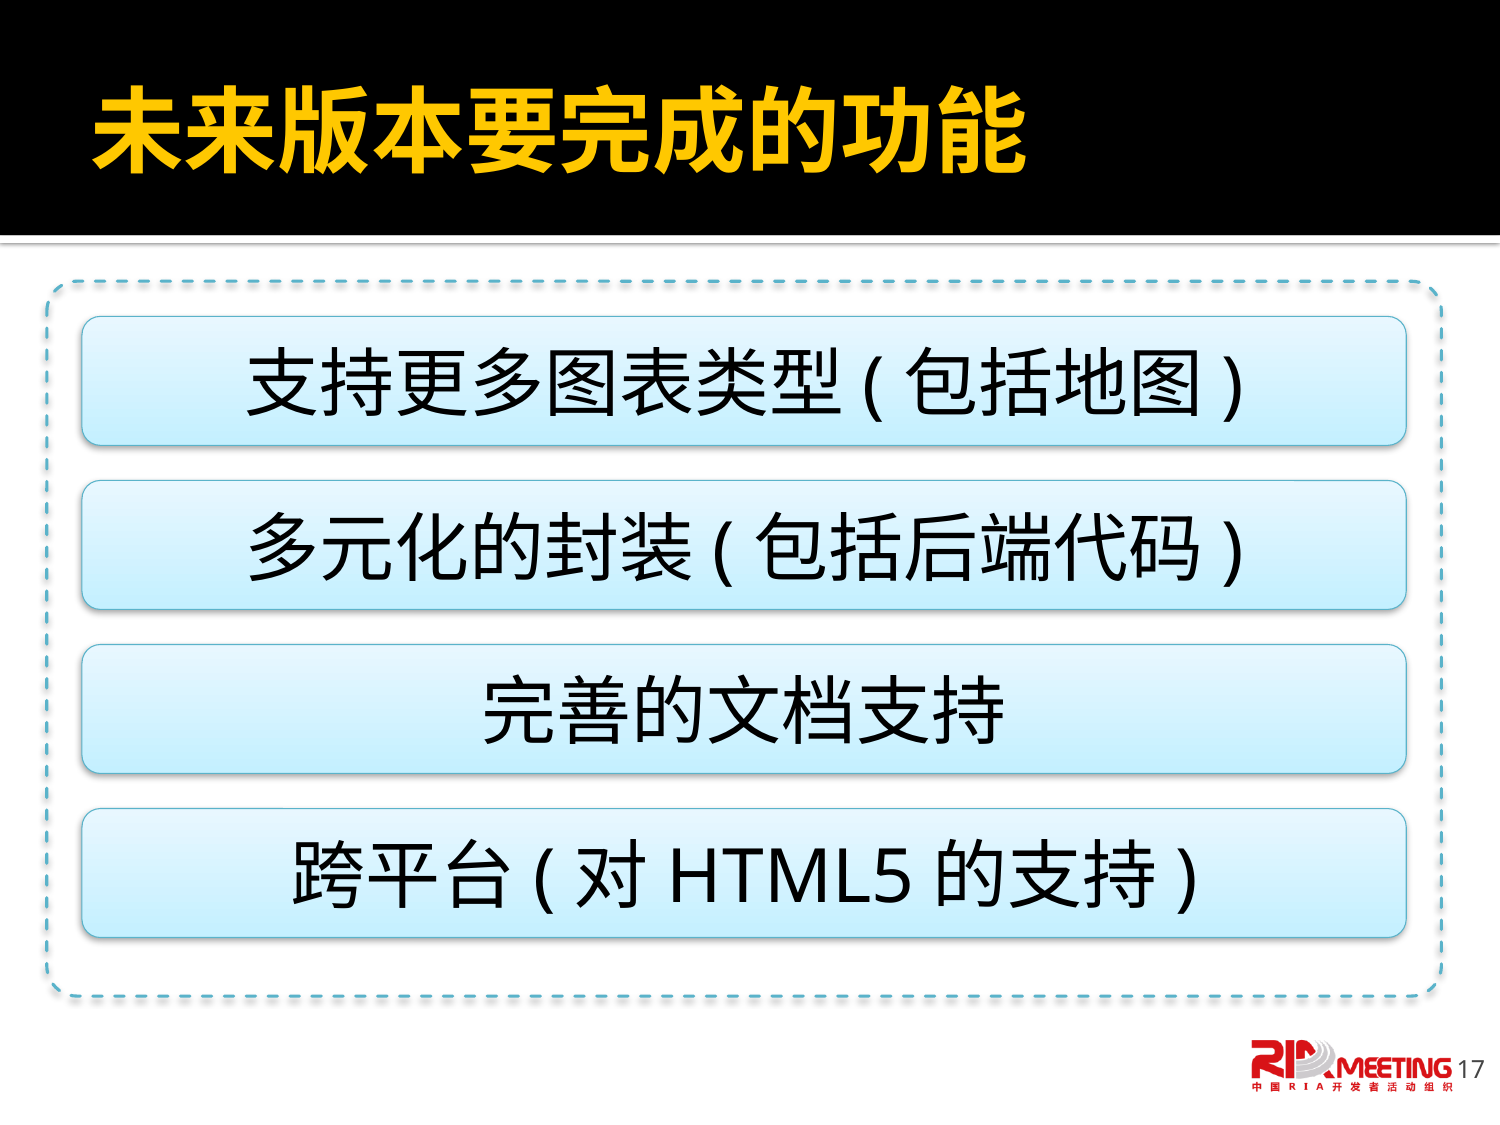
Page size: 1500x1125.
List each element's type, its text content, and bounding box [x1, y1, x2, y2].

text_box [46, 280, 1442, 997]
text_box 多元化的封装(包括后端代码) [81, 479, 1407, 610]
text_box 完善的文档支持 [81, 643, 1407, 774]
text_box 跨平台(对HTML5的支持) [81, 807, 1407, 939]
text_box 支持更多图表类型(包括地图) [81, 315, 1407, 446]
title 未来版本要完成的功能 [75, 25, 1425, 231]
picture [1242, 1031, 1461, 1099]
slide_number 17 [1417, 1042, 1500, 1088]
